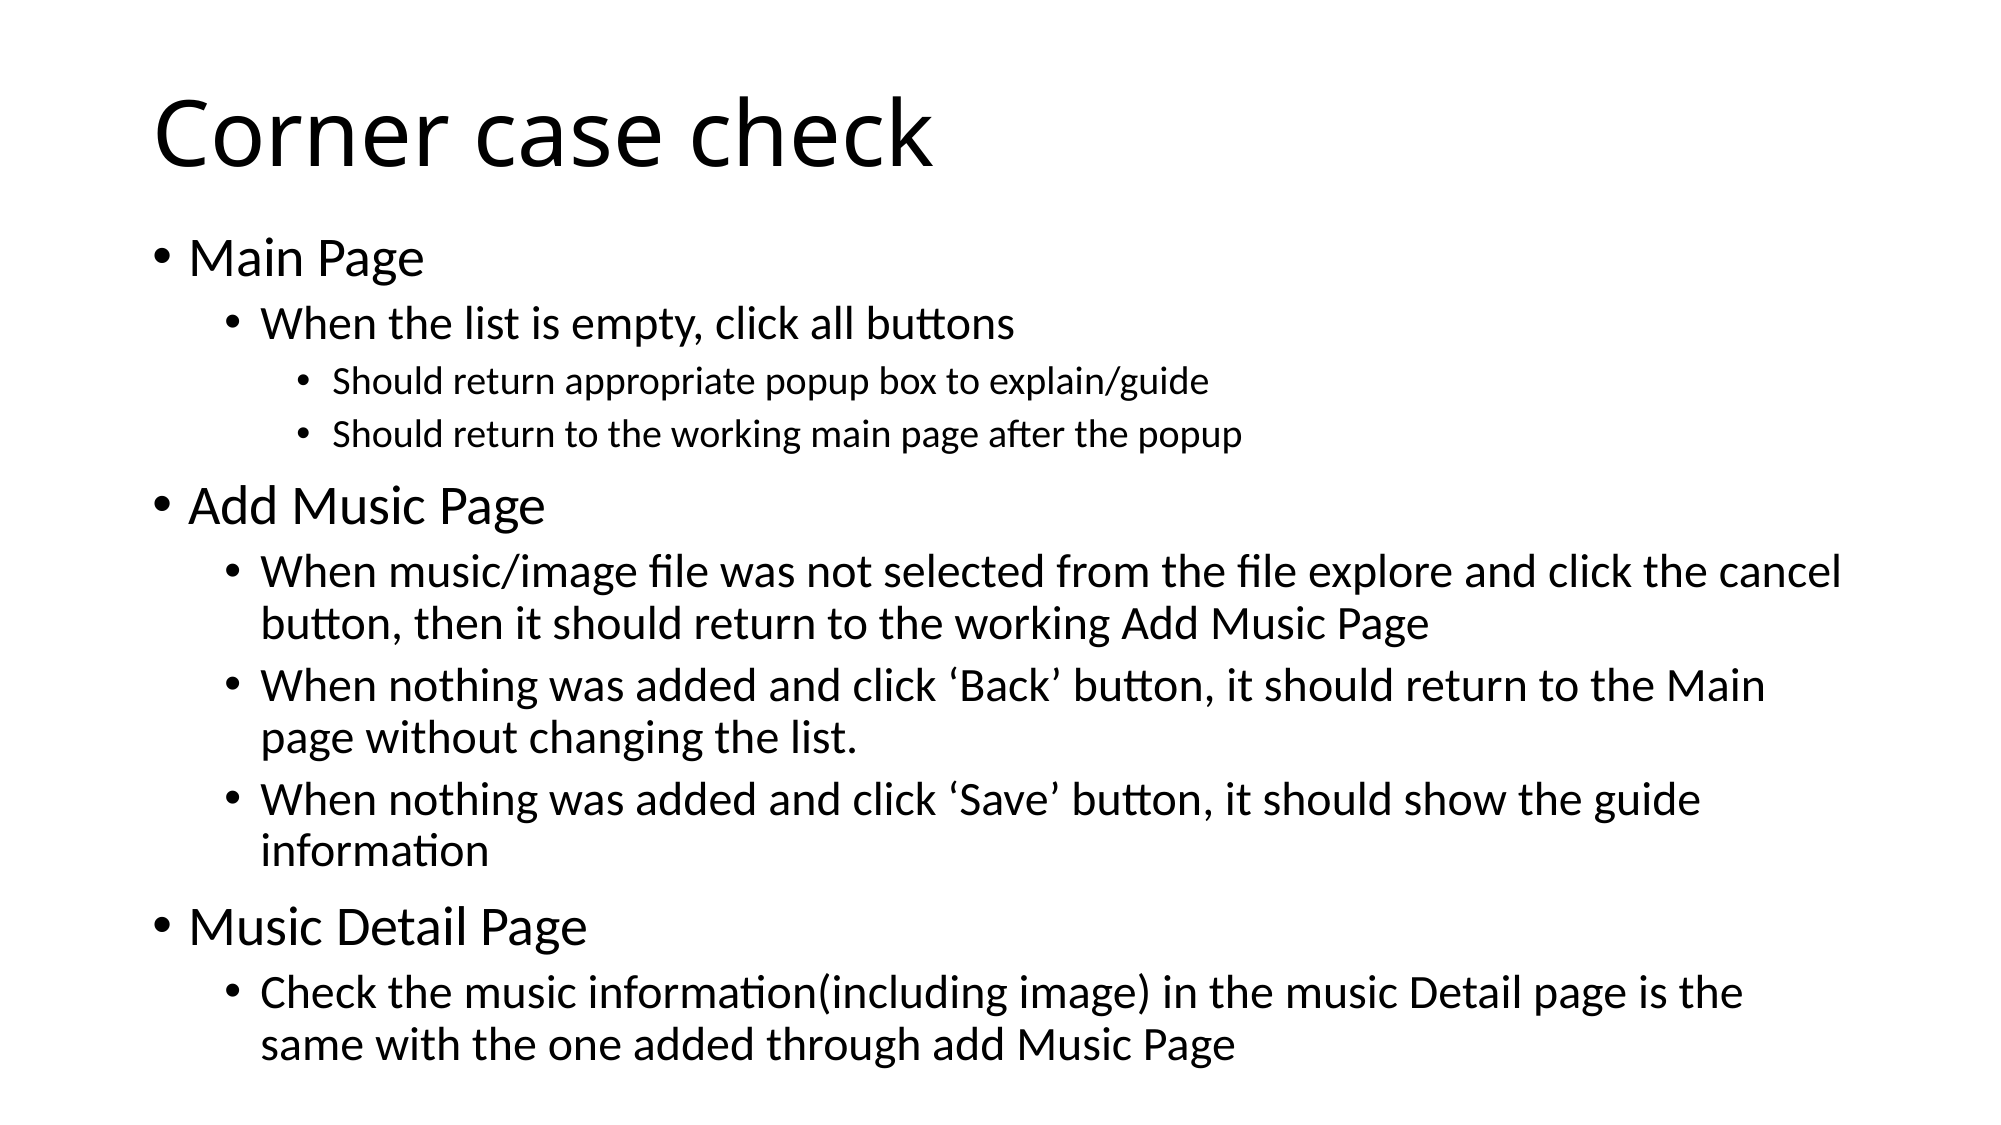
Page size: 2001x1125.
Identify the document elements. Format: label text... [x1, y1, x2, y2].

list Main Page When the list is empty, click all buttons Should return appropriate popup box to explain/guide Should return to the working main page after the popup Add Music Page When music/image file was not selected from the file explore and click the cancel button, then it should return to the working Add Music Page When nothing was added and click ‘Back’ button, it should return to the Main page without changing the list. When nothing was added and click ‘Save’ button, it should show the guide information Music Detail Page Check the music information(including image) in the music Detail page is the same with the one added through add Music Page [137, 220, 1863, 1087]
title Corner case check [137, 59, 1863, 214]
